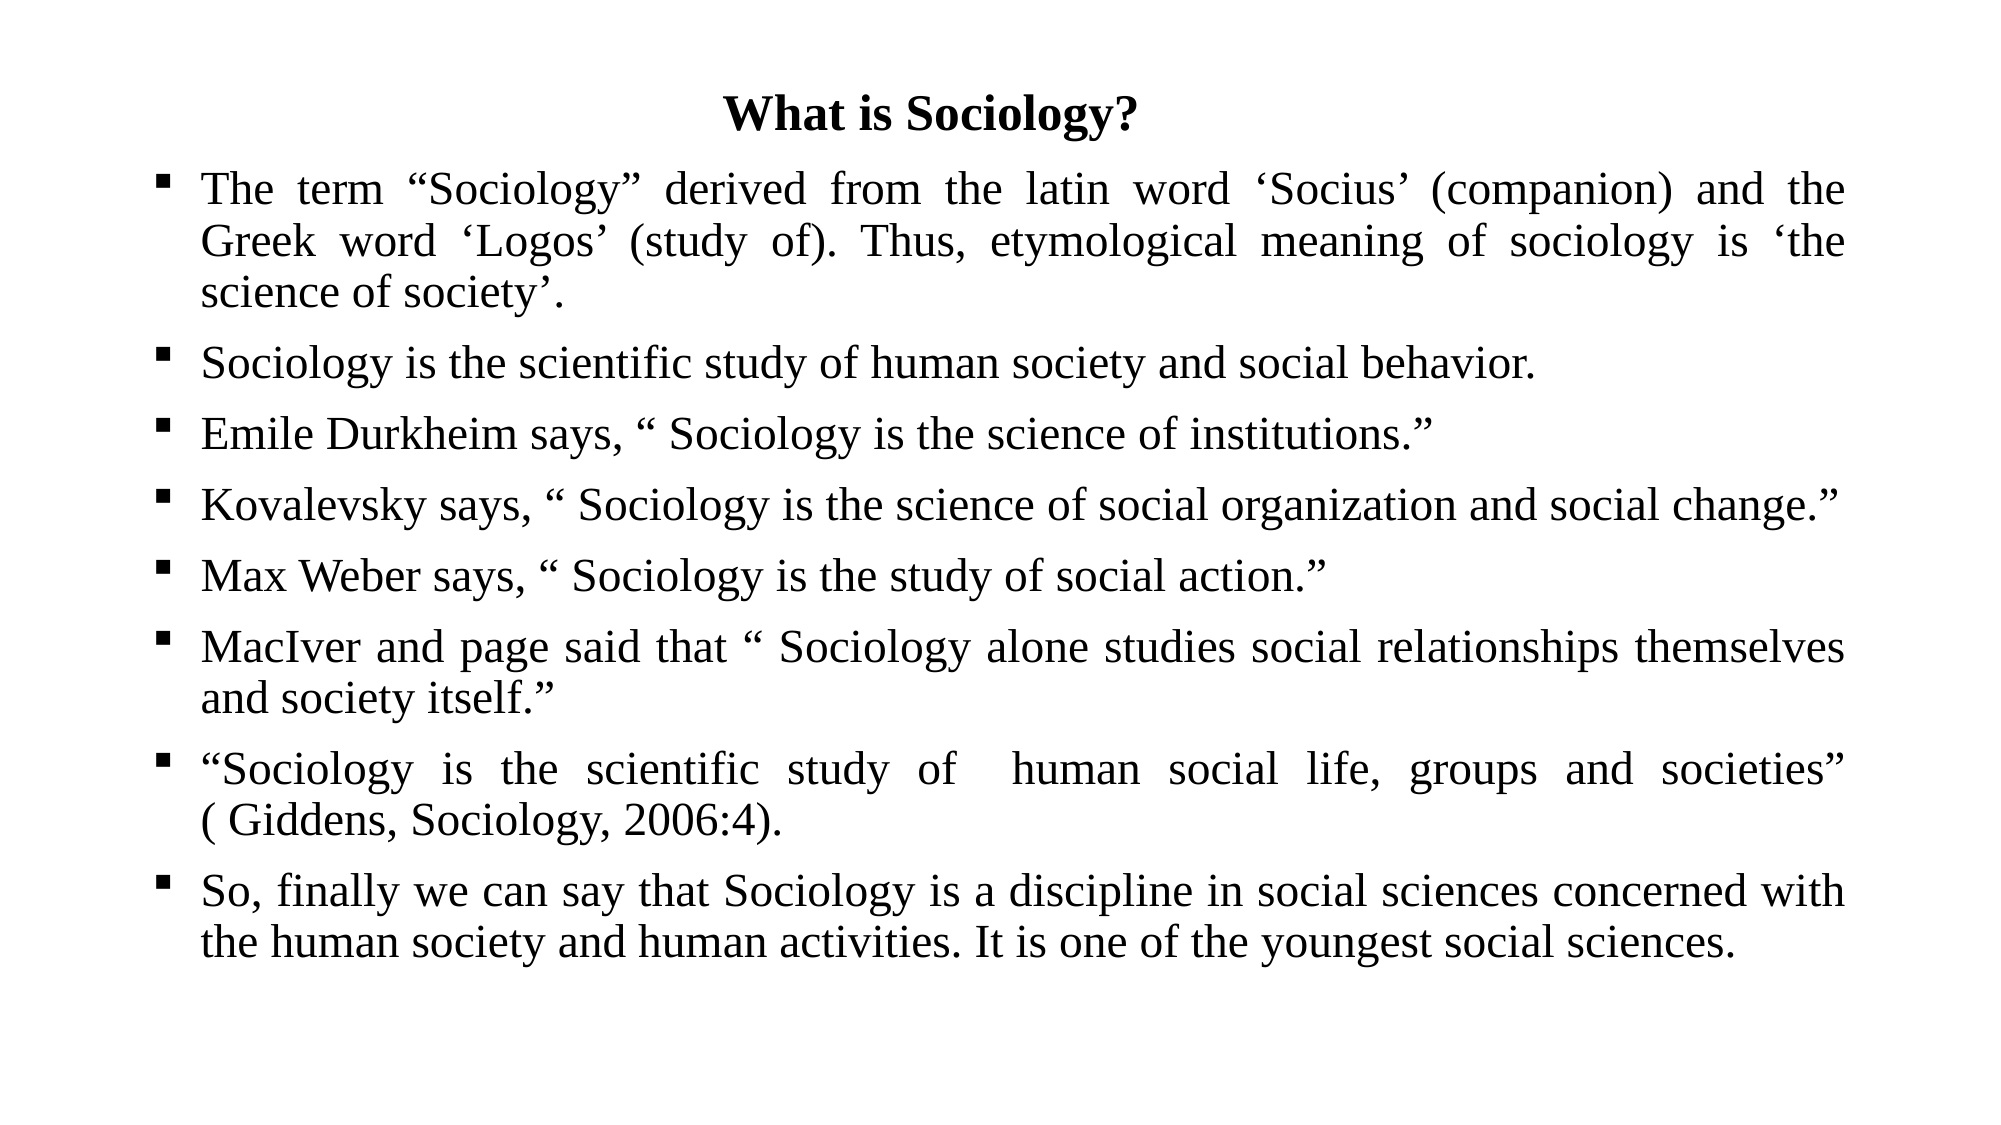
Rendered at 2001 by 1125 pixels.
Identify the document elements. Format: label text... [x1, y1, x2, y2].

list What is Sociology? The term “Sociology” derived from the latin word ‘Socius’ (companion) and the Greek word ‘Logos’ (study of). Thus, etymological meaning of sociology is ‘the science of society’. Sociology is the scientific study of human society and social behavior. Emile Durkheim says, “ Sociology is the science of institutions.” Kovalevsky says, “ Sociology is the science of social organization and social change.” Max Weber says, “ Sociology is the study of social action.” MacIver and page said that “ Sociology alone studies social relationships themselves and society itself.” “Sociology is the scientific study of human social life, groups and societies” ( Giddens, Sociology, 2006:4). So, finally we can say that Sociology is a discipline in social sciences concerned with the human society and human activities. It is one of the youngest social sciences. [137, 68, 1863, 1031]
